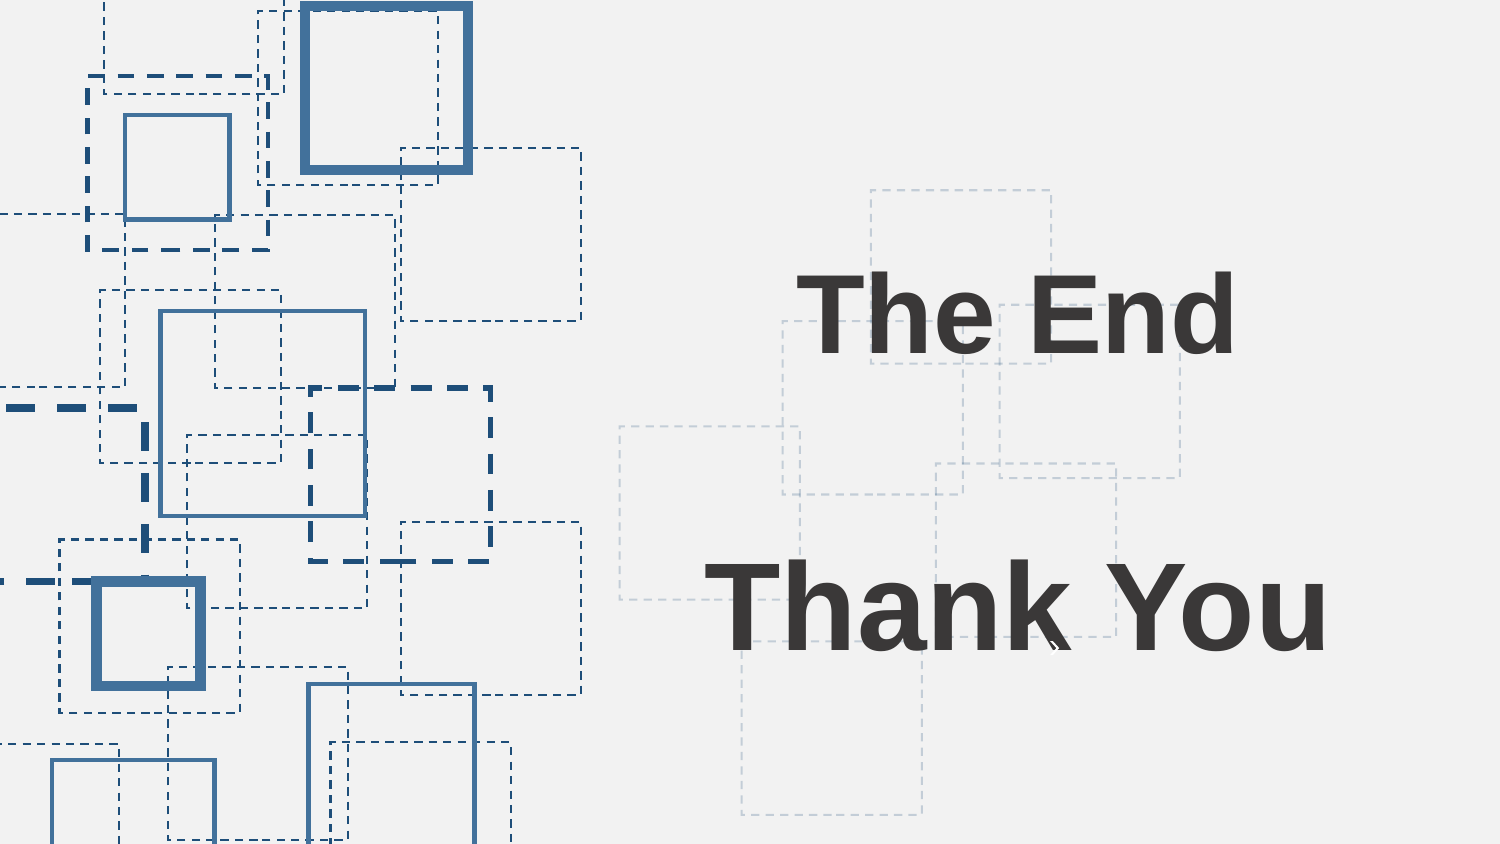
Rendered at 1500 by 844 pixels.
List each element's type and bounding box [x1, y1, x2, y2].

text_box [623, 234, 1413, 686]
text_box [0, 0, 1181, 844]
